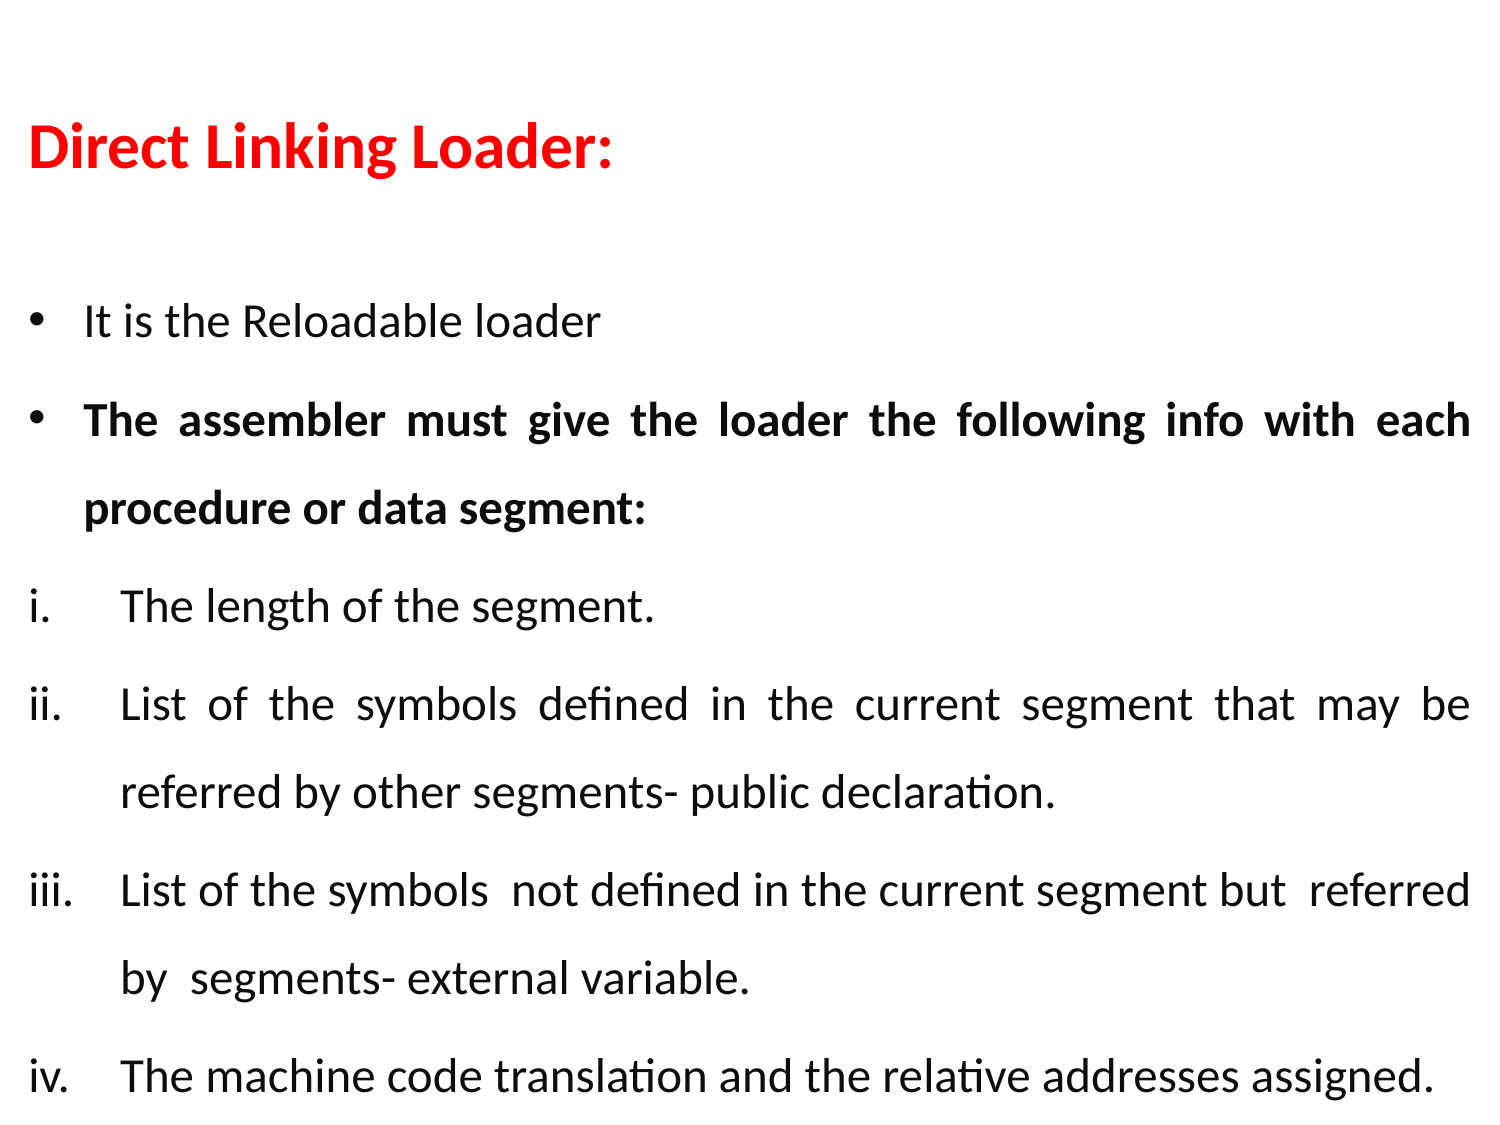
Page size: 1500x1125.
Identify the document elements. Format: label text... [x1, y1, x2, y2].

list Direct Linking Loader: It is the Reloadable loader The assembler must give the loader the following info with each procedure or data segment: The length of the segment. List of the symbols defined in the current segment that may be referred by other segments- public declaration. List of the symbols not defined in the current segment but referred by segments- external variable. The machine code translation and the relative addresses assigned. [13, 23, 1489, 1111]
